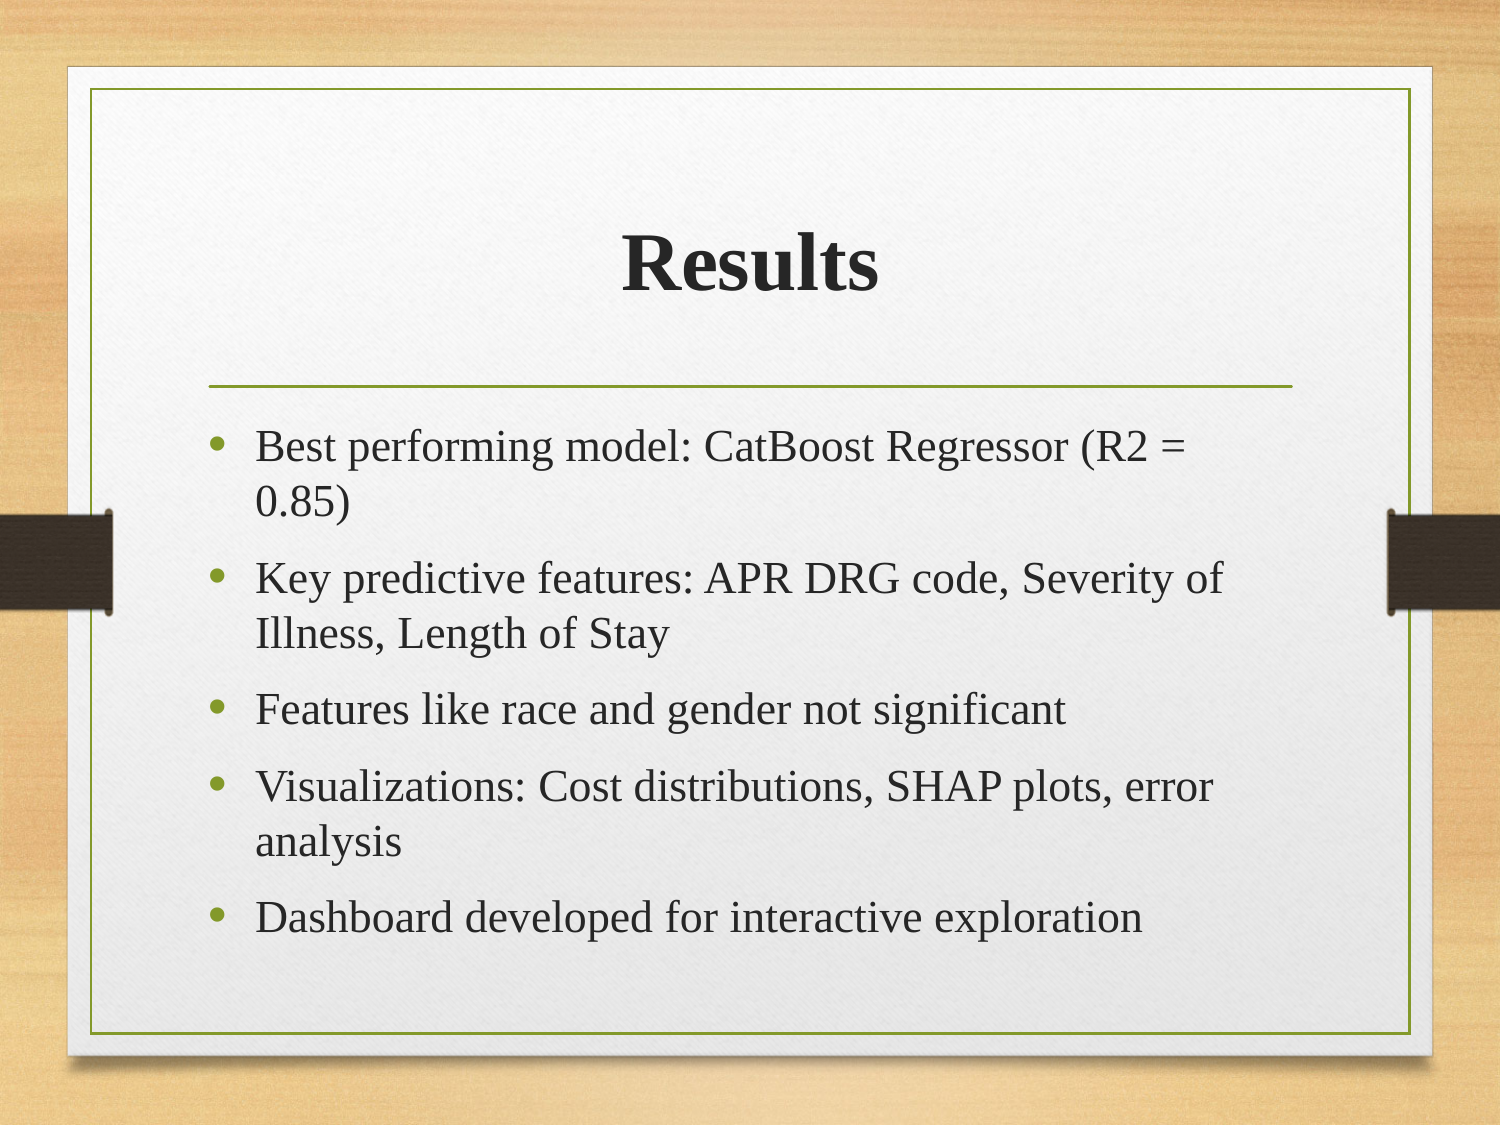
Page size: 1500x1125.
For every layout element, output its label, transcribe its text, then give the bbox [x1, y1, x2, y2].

picture [0, 0, 1500, 1125]
title Results [193, 150, 1309, 365]
list Best performing model: CatBoost Regressor (R2 = 0.85) Key predictive features: APR DRG code, Severity of Illness, Length of Stay Features like race and gender not significant Visualizations: Cost distributions, SHAP plots, error analysis Dashboard developed for interactive exploration [193, 408, 1309, 974]
